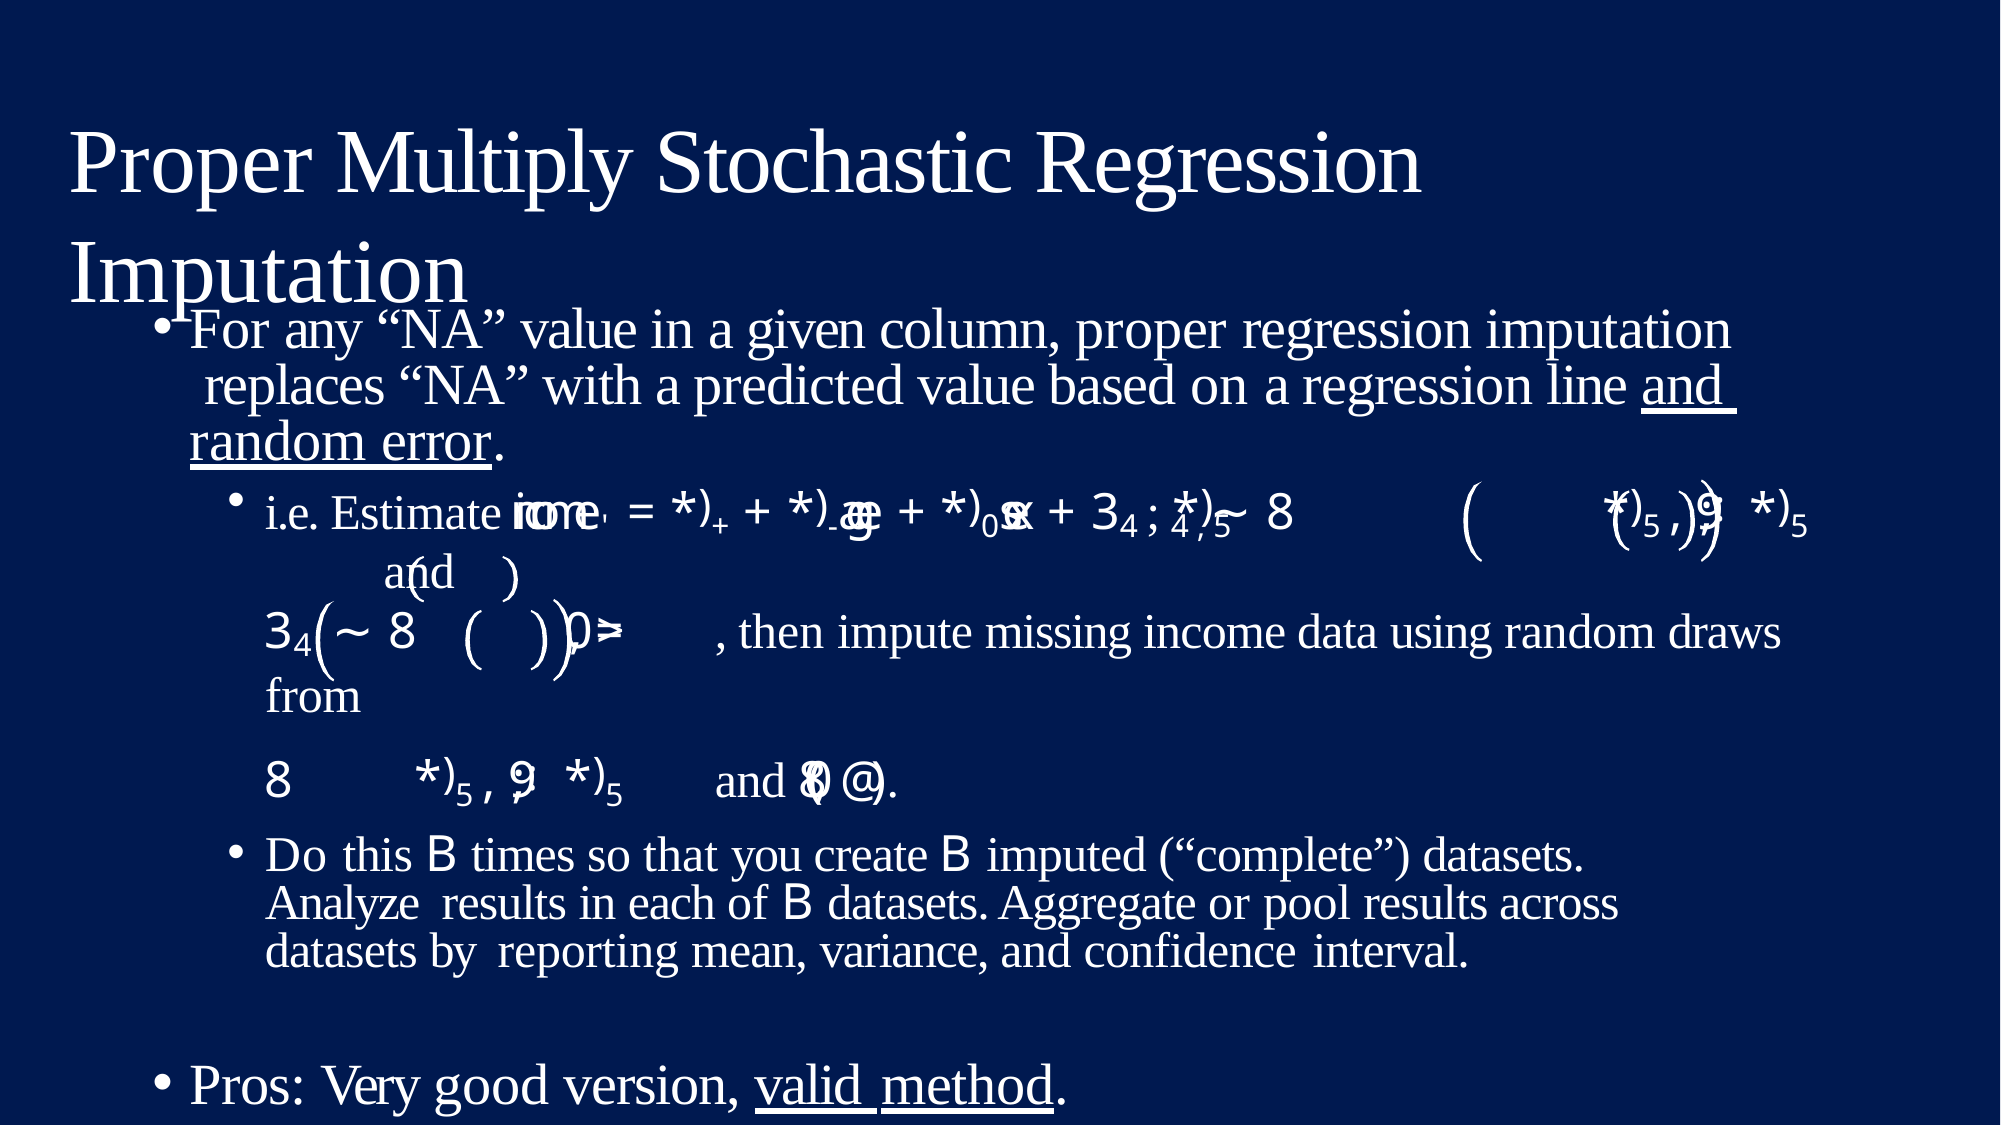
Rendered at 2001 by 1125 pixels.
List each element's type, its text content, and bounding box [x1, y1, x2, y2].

title Proper Multiply Stochastic Regression Imputation [66, 99, 1850, 322]
text_box For any “NA” value in a given column, proper regression imputation replaces “NA” with a predicted value based on a regression line and random error. i.e. Estimate income' = *)+ + *)-age + *)0sex + 34 ; *)5,4 ∼ 8 *)5 , 9;: *)5 and 34 ∼ 8 0, >= , then impute missing income data using random draws from 8 *)5 , 9;: *)5 and 8(0, @). Do this B times so that you create B imputed (“complete”) datasets. Analyze results in each of B datasets. Aggregate or pool results across datasets by reporting mean, variance, and confidence interval. Pros: Very good version, valid method. Cons: Takes more effort to implement. [146, 288, 1814, 1125]
